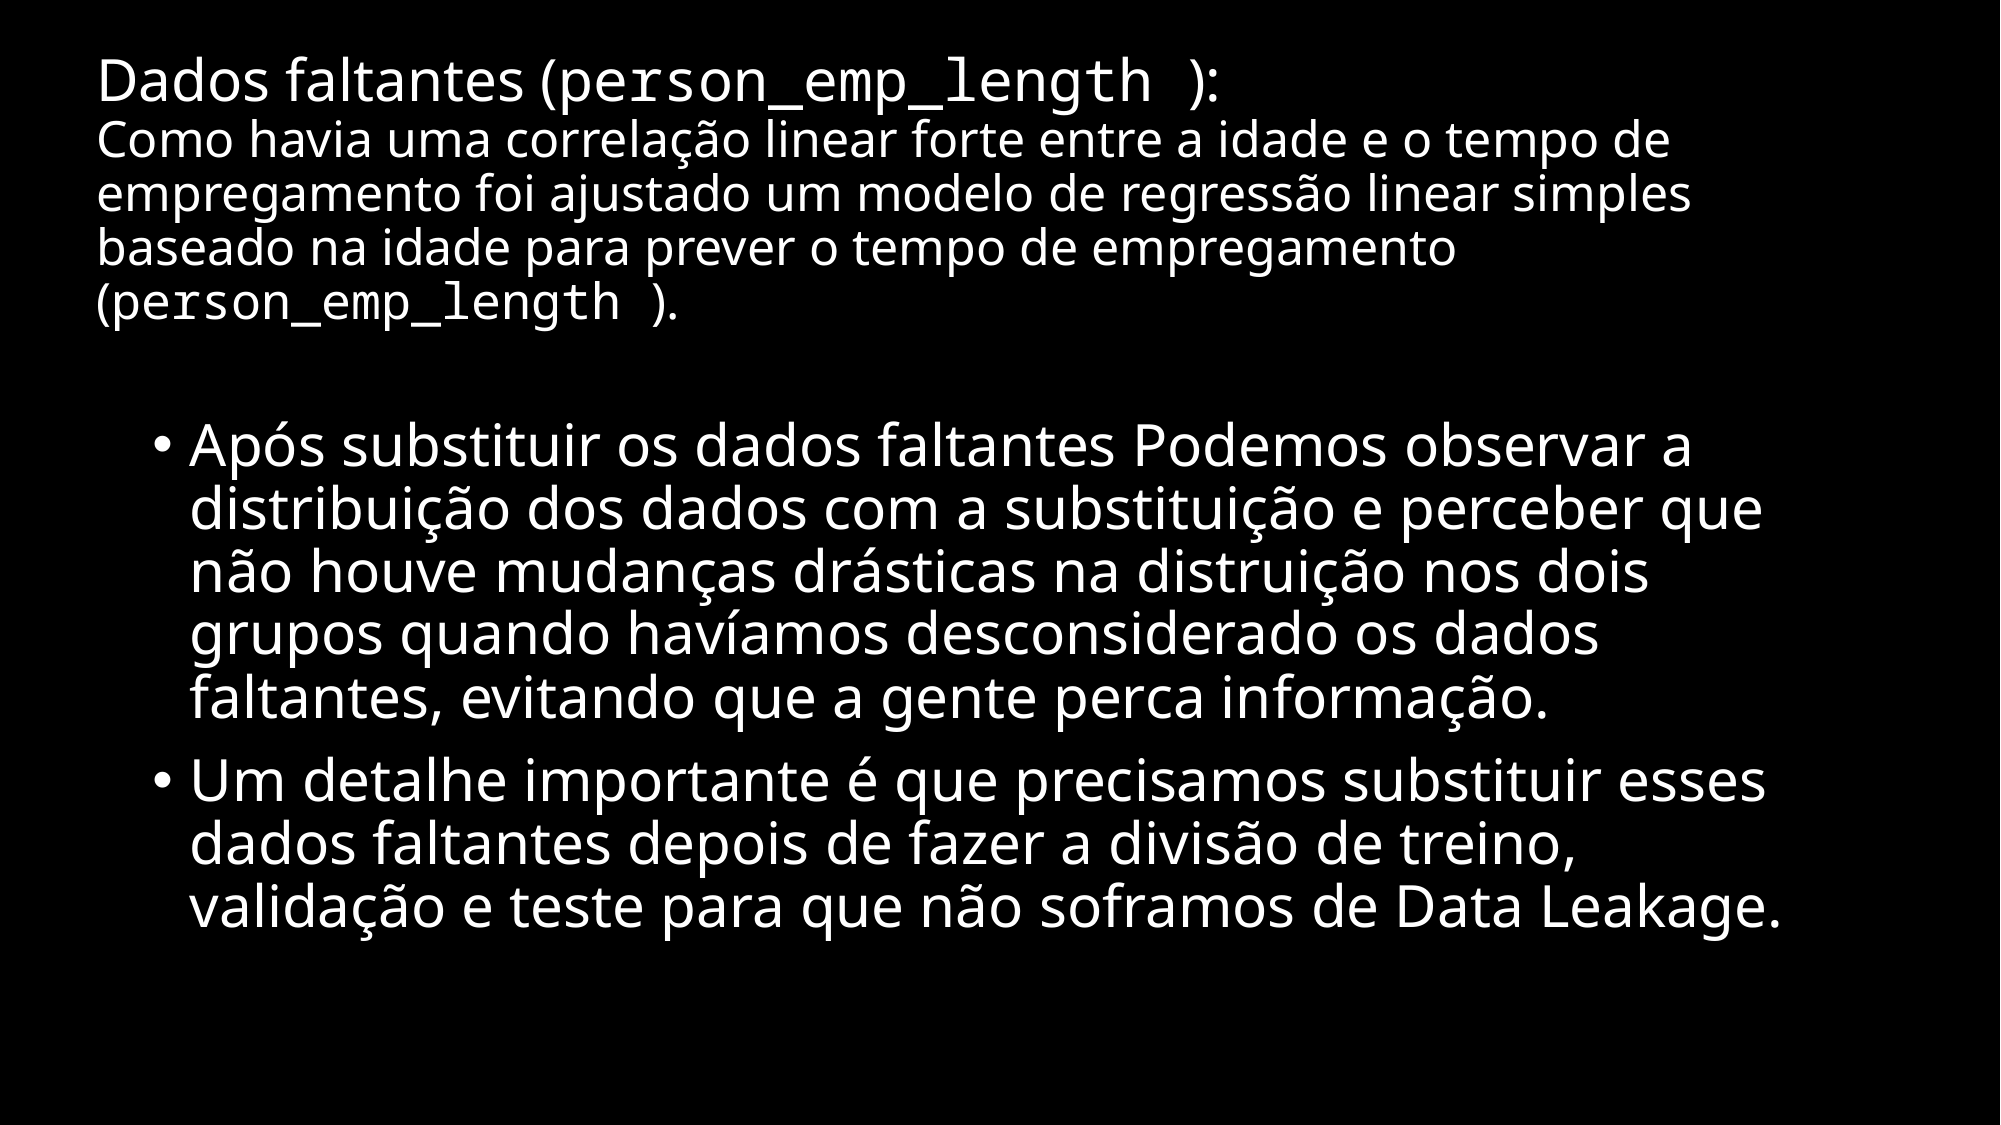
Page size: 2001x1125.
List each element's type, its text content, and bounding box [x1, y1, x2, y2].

list Após substituir os dados faltantes Podemos observar a distribuição dos dados com a substituição e perceber que não houve mudanças drásticas na distruição nos dois grupos quando havíamos desconsiderado os dados faltantes, evitando que a gente perca informação. Um detalhe importante é que precisamos substituir esses dados faltantes depois de fazer a divisão de treino, validação e teste para que não soframos de Data Leakage. [137, 408, 1863, 1123]
title Dados faltantes (person_emp_length ): Como havia uma correlação linear forte entre a idade e o tempo de empregamento foi ajustado um modelo de regressão linear simples baseado na idade para prever o tempo de empregamento (person_emp_length ). [81, 82, 1807, 300]
